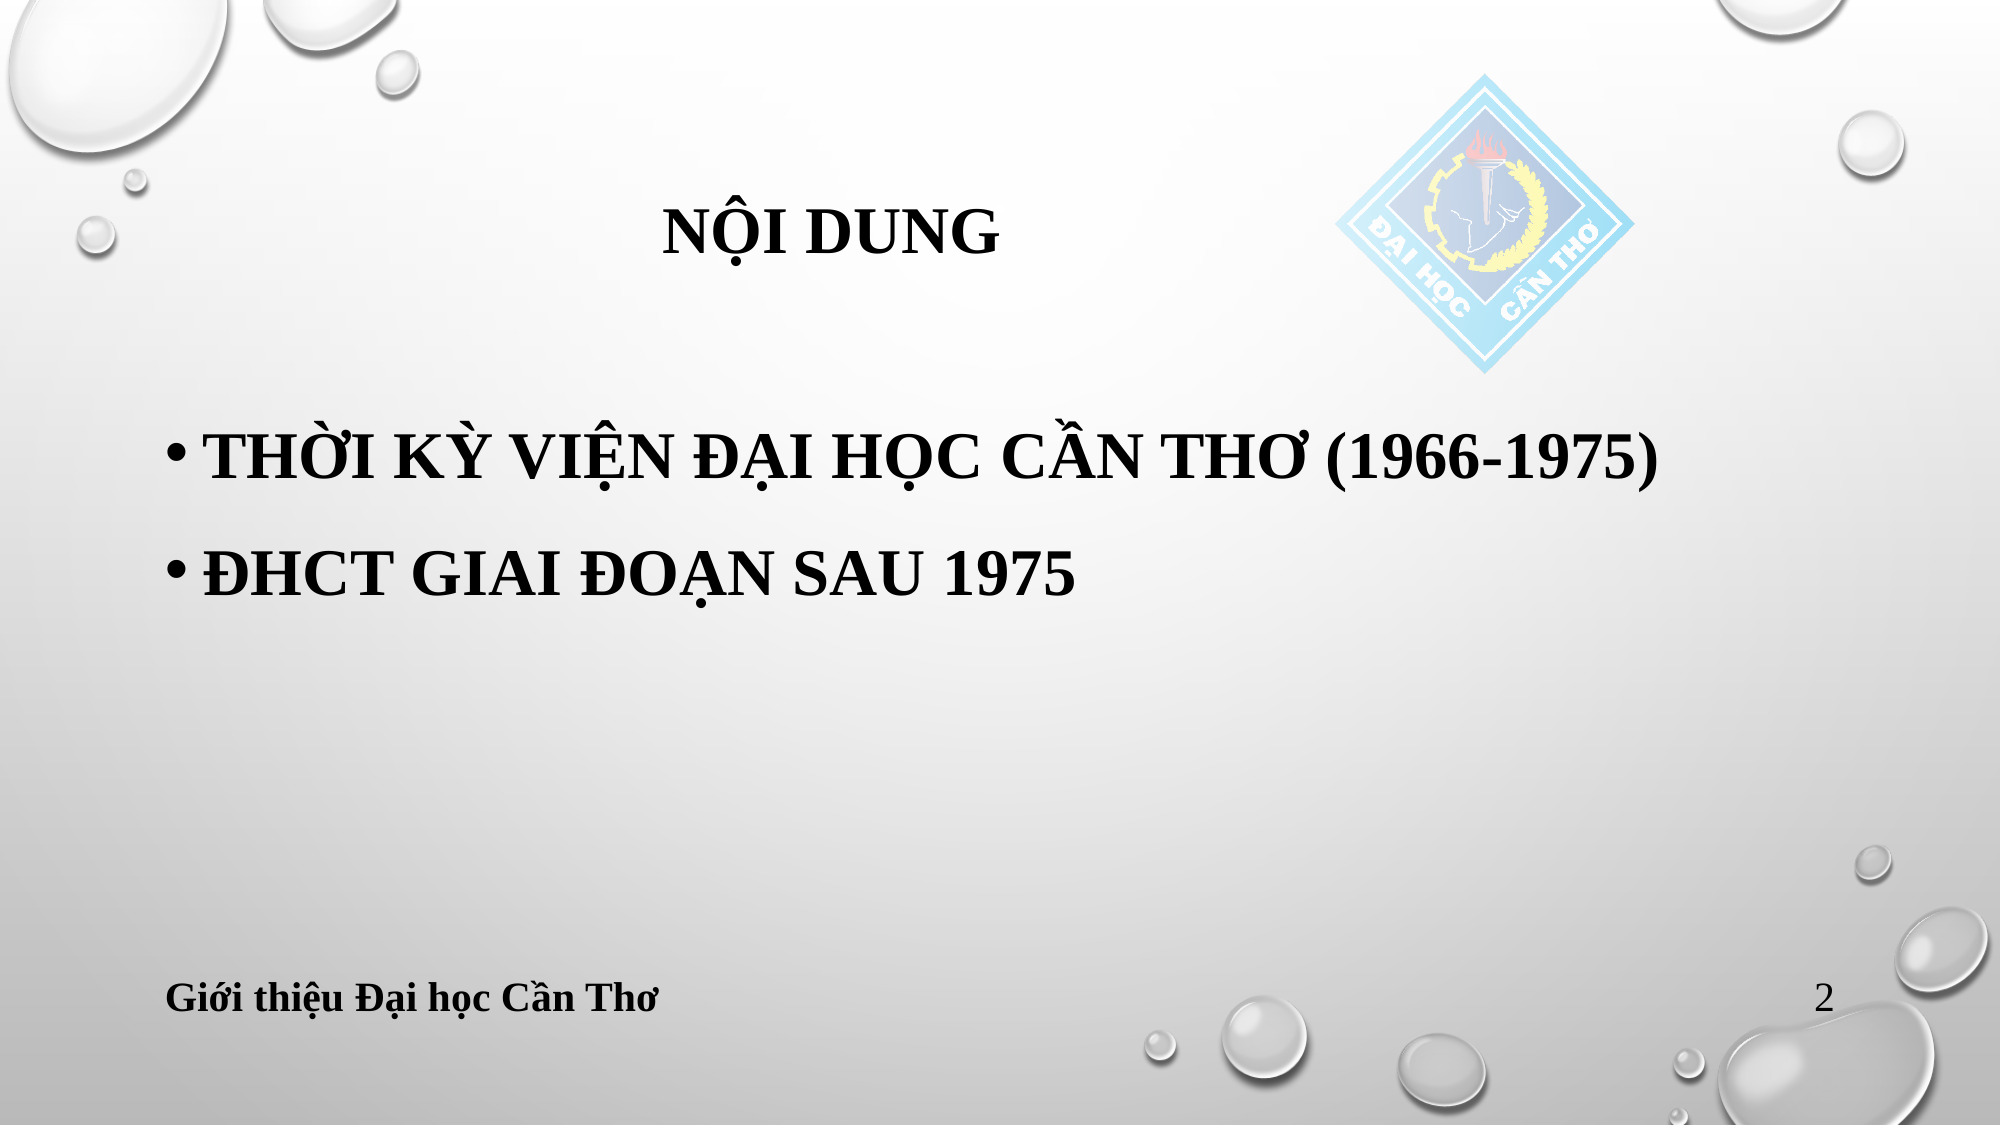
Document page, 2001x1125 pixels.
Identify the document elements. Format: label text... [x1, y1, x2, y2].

picture [0, 0, 2000, 1125]
list Thời KỲ VIỆN ĐẠI HỌC CẦN THƠ (1966-1975) ĐHCT GIAI ĐOẠN SAU 1975 [149, 388, 1850, 950]
title Nội dung [149, 101, 1851, 364]
slide_number 2 [1724, 965, 1851, 1025]
footer Giới thiệu Đại học Cần Thơ [149, 965, 1245, 1025]
